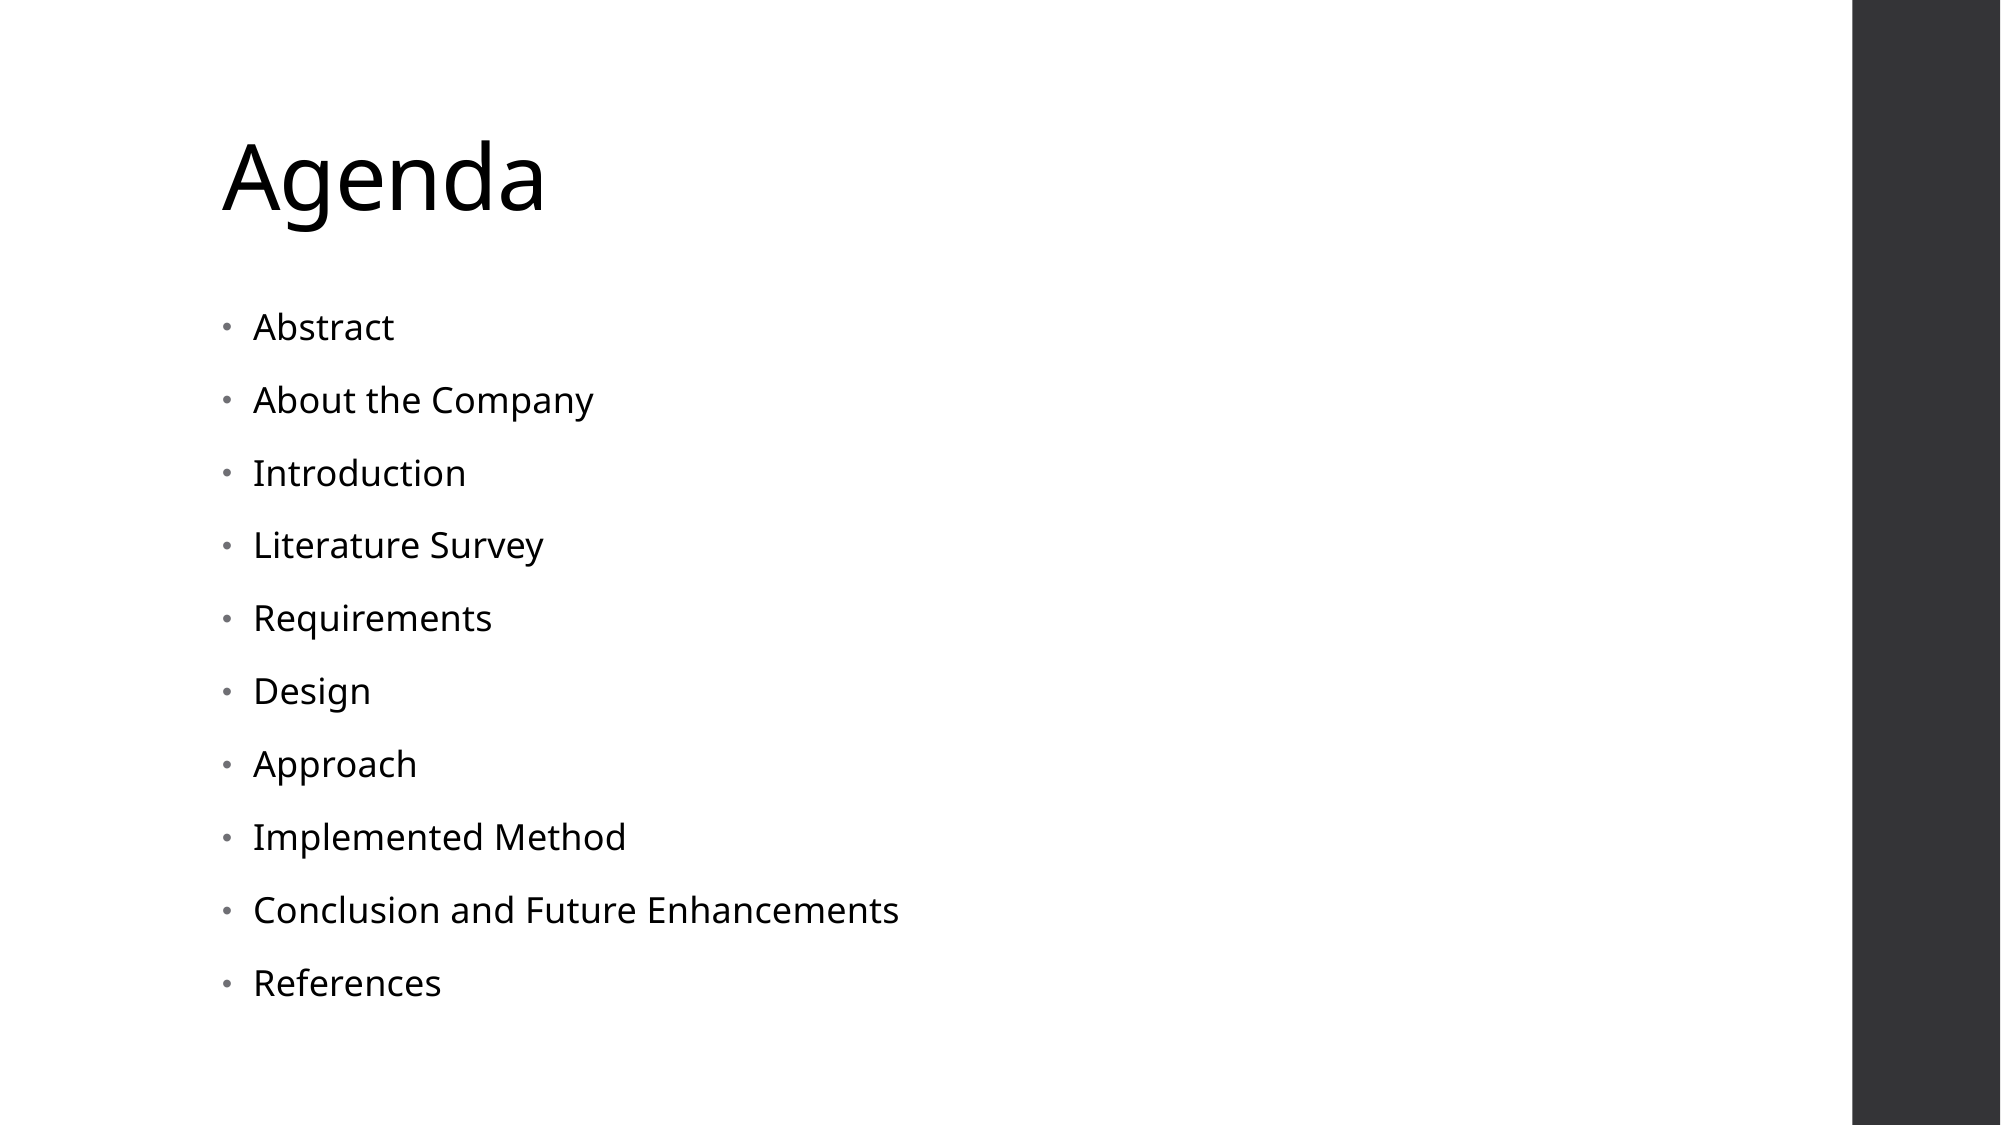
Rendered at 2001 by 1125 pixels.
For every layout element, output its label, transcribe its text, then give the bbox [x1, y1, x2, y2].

title Agenda [206, 60, 1797, 238]
list Abstract About the Company Introduction Literature Survey Requirements Design Approach Implemented Method Conclusion and Future Enhancements References [206, 299, 1617, 1014]
